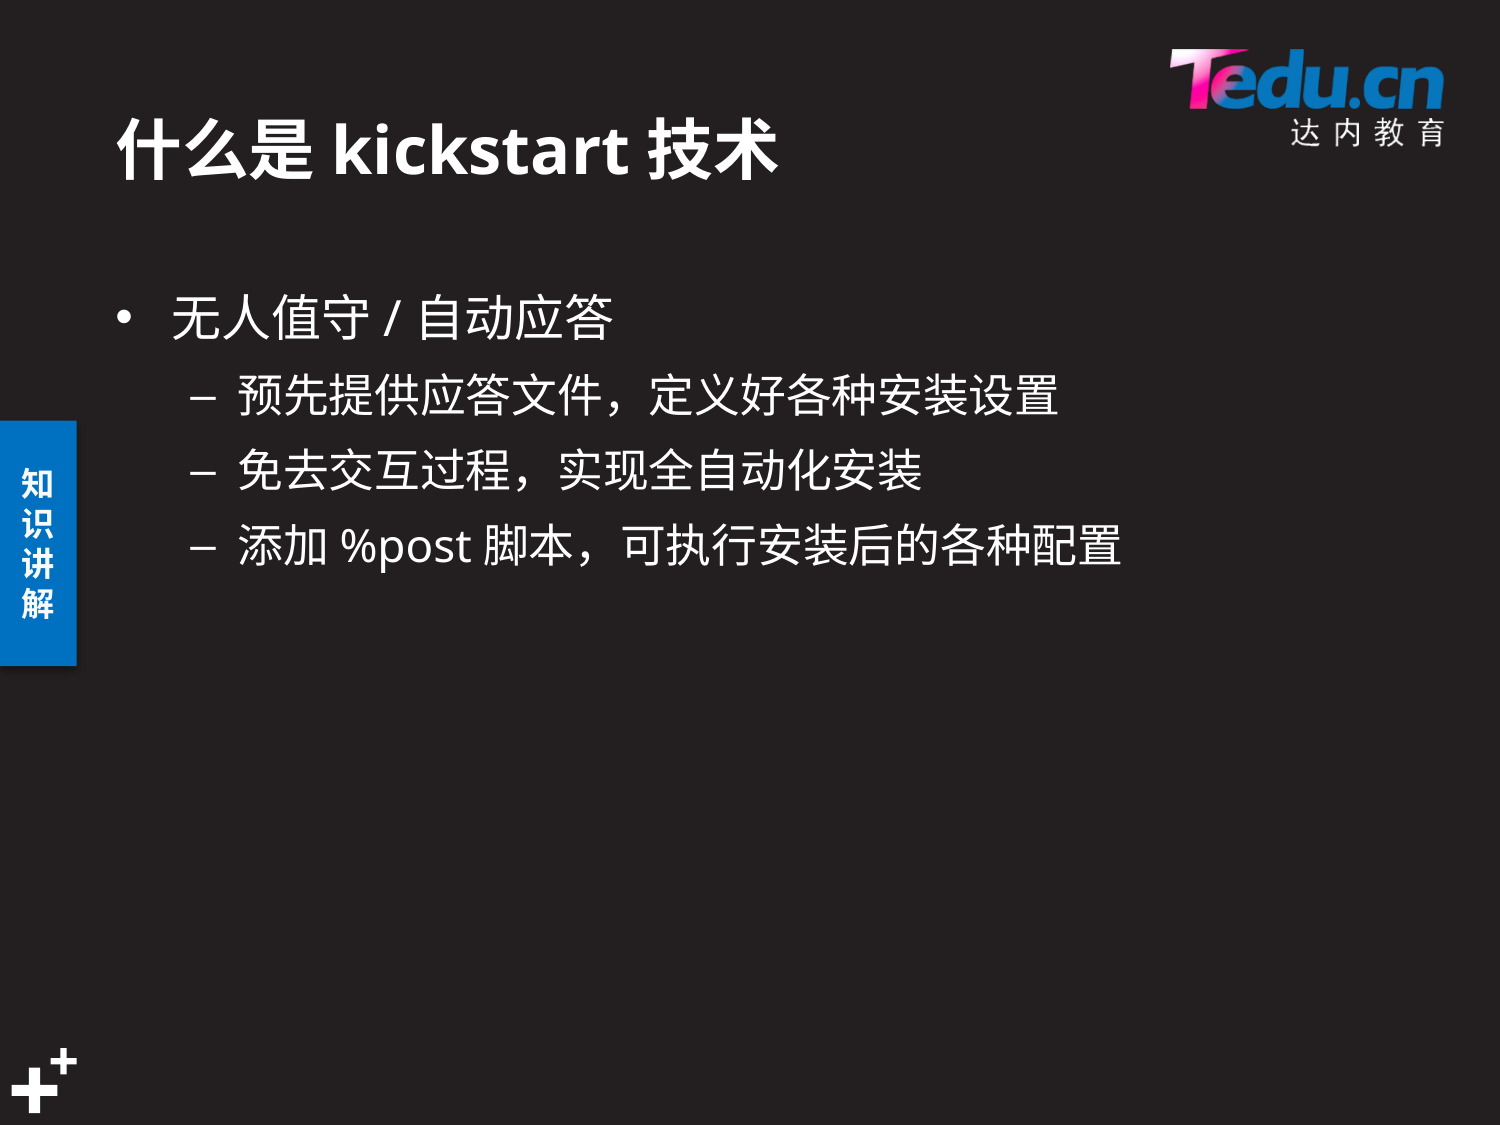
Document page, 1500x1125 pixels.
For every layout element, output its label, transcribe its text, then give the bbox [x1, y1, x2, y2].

picture [1157, 35, 1459, 162]
title 什么是kickstart技术 [100, 89, 1211, 207]
list 无人值守/自动应答 预先提供应答文件，定义好各种安装设置 免去交互过程，实现全自动化安装 添加%post脚本，可执行安装后的各种配置 [100, 267, 1349, 667]
